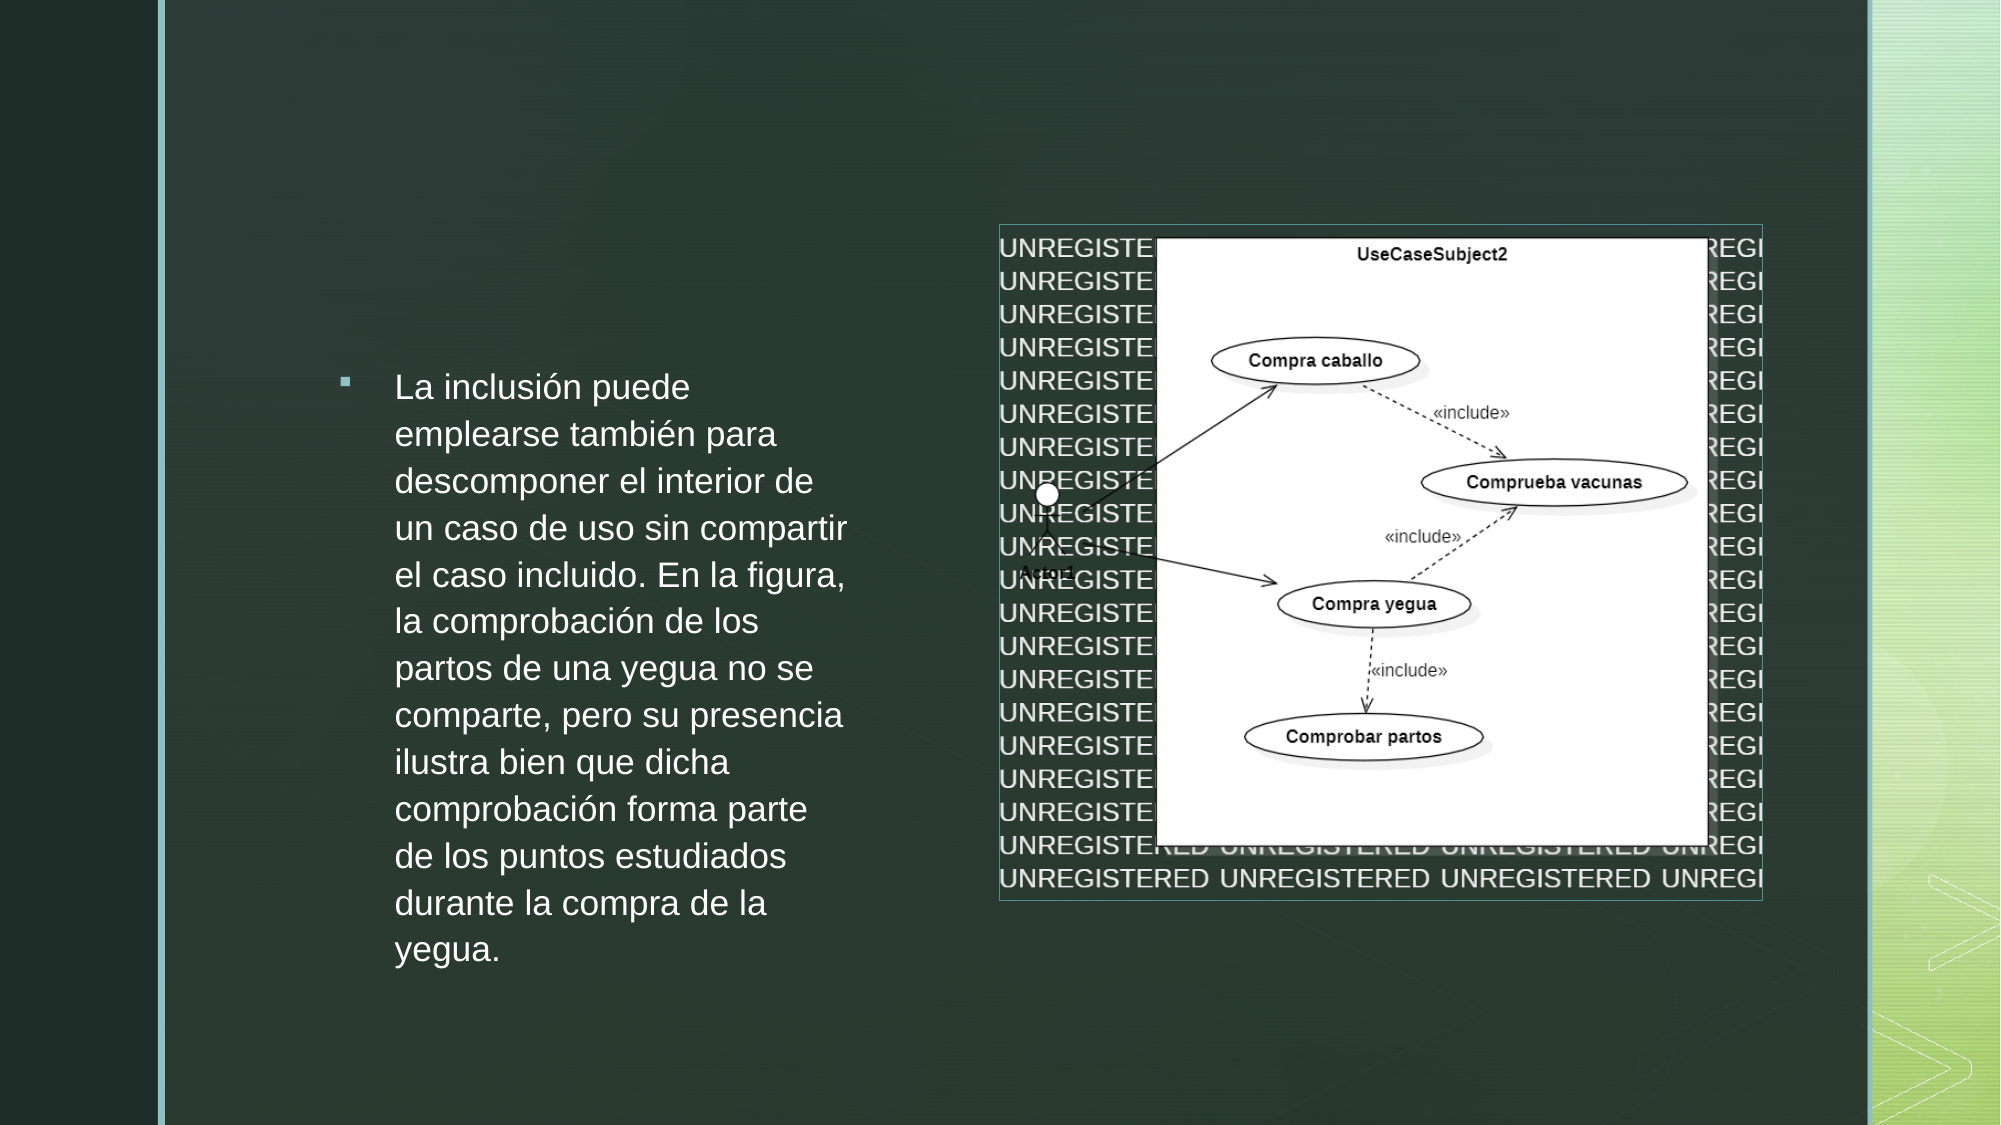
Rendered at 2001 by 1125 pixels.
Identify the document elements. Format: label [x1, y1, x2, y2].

list [999, 224, 1764, 901]
picture [0, 0, 2001, 1125]
